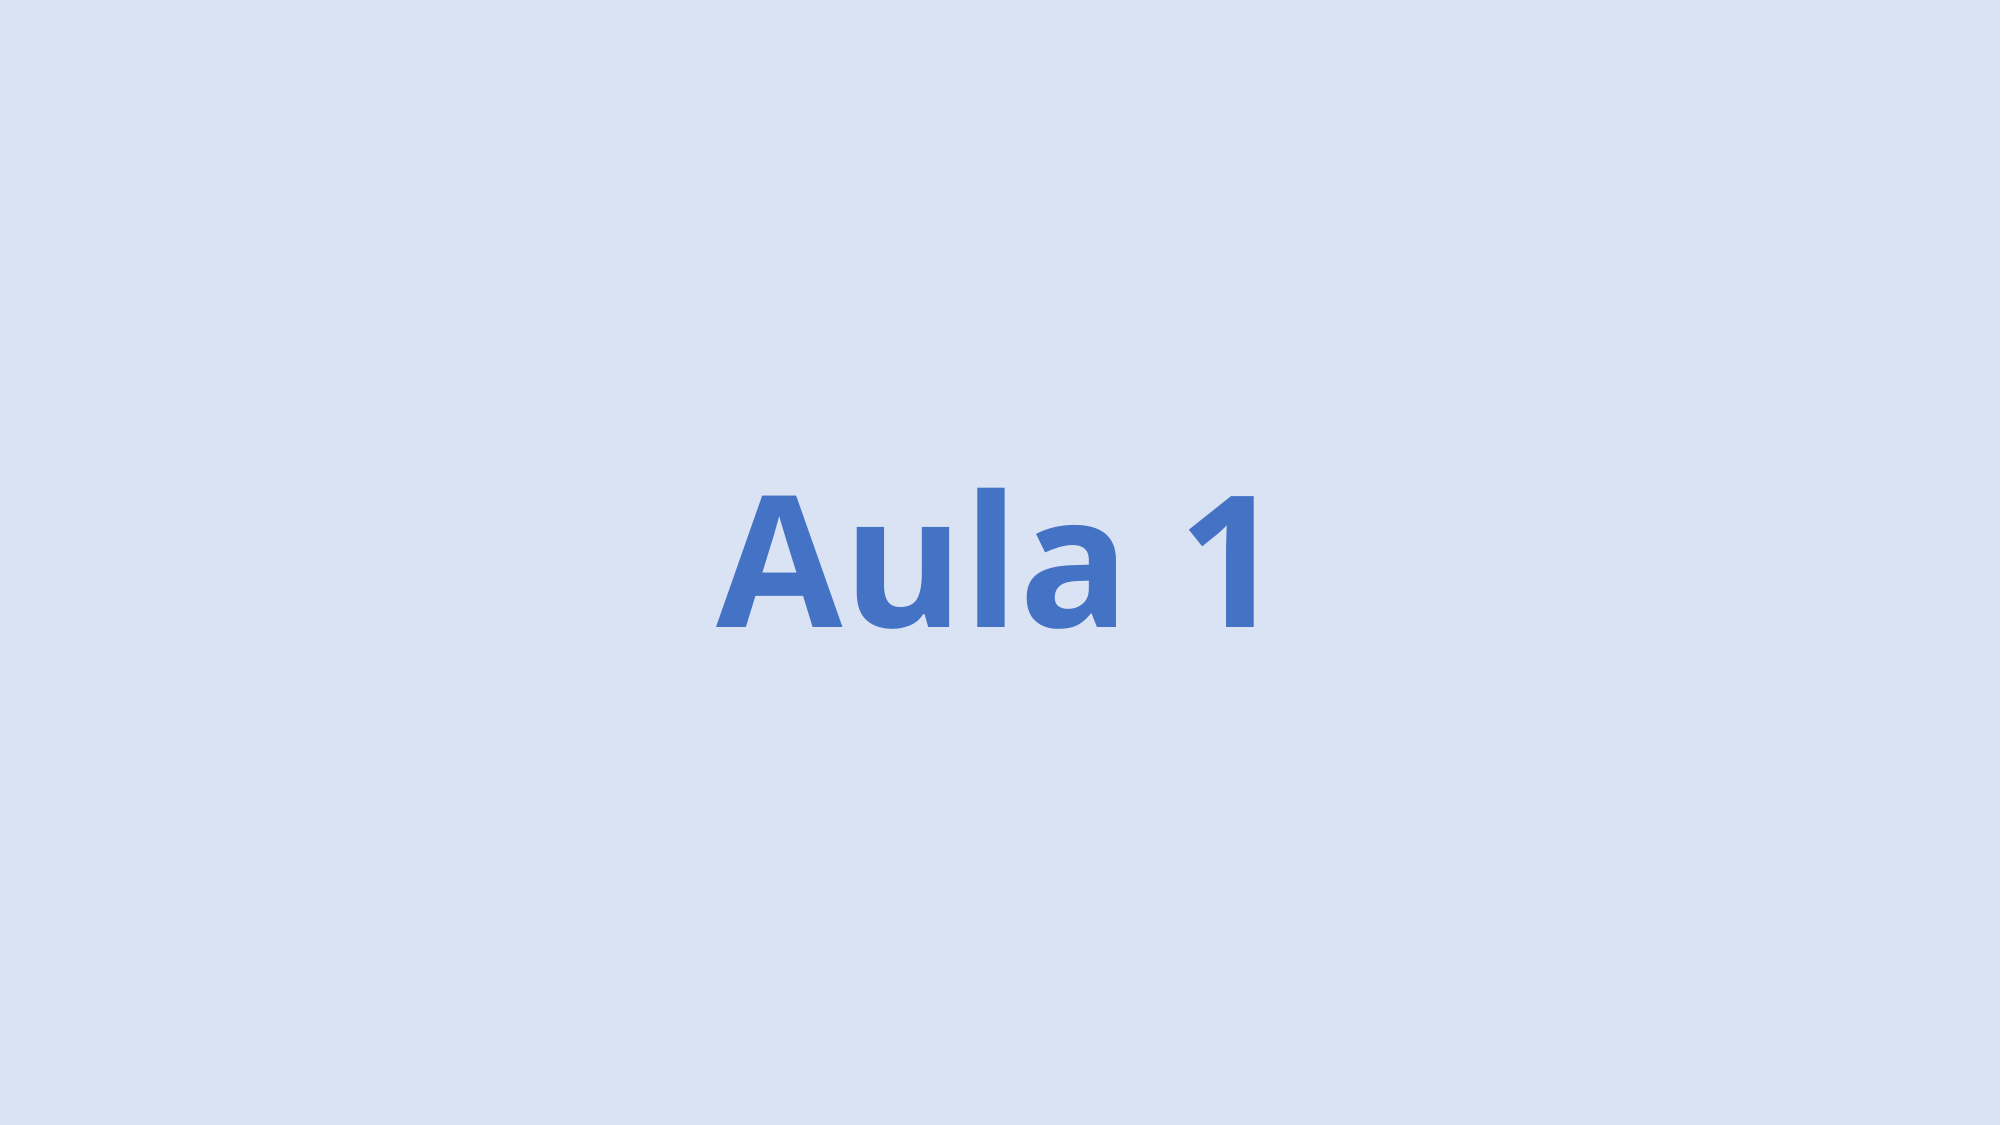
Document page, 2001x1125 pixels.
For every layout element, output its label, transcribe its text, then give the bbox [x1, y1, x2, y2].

title Aula 1 [656, 450, 1344, 675]
